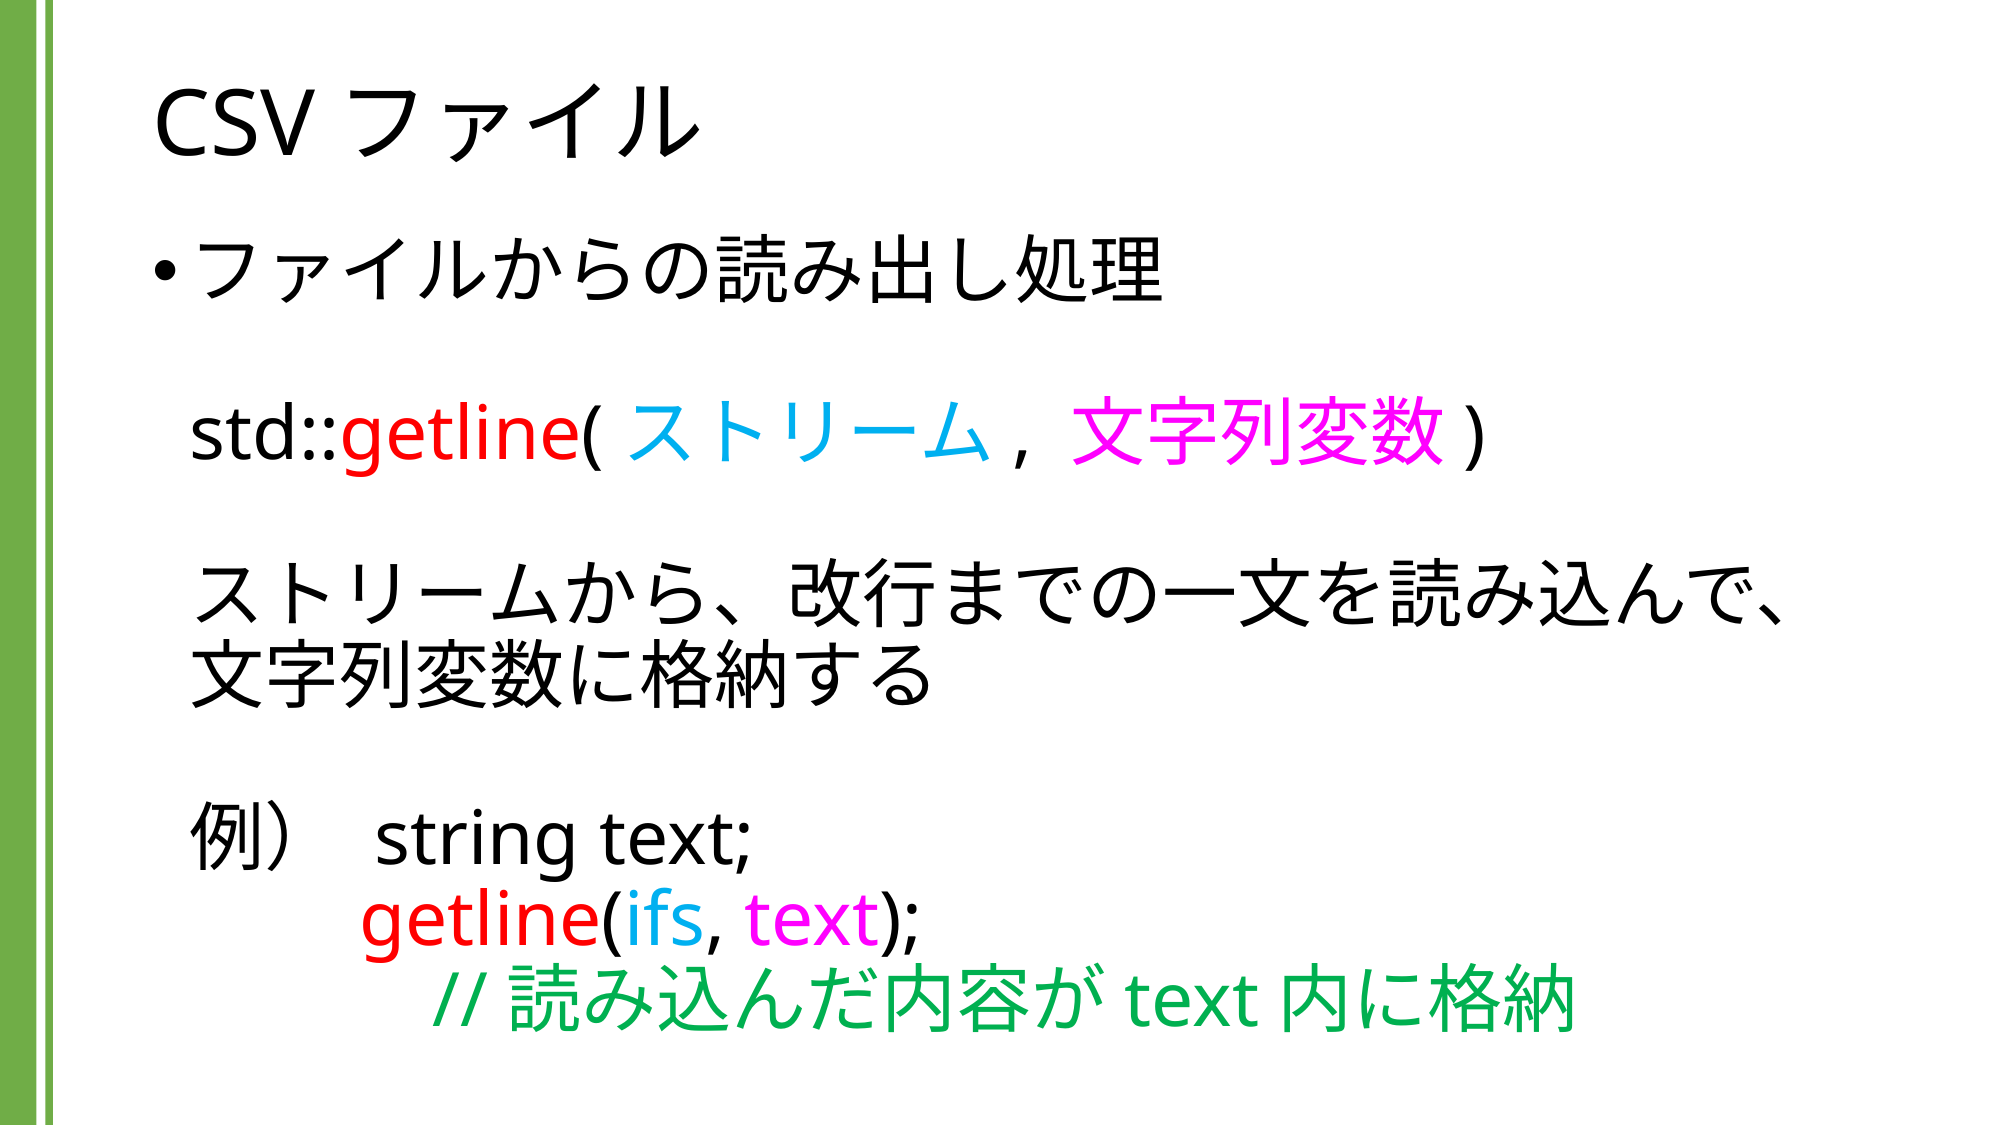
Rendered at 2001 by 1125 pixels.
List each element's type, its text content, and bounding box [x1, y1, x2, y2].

title CSVファイル [137, 59, 1863, 191]
list ファイルからの読み出し処理 std::getline(ストリーム, 文字列変数) ストリームから、改行までの一文を読み込んで、 文字列変数に格納する 例） string text; getline(ifs, text); //読み込んだ内容がtext内に格納 [137, 225, 1863, 1086]
